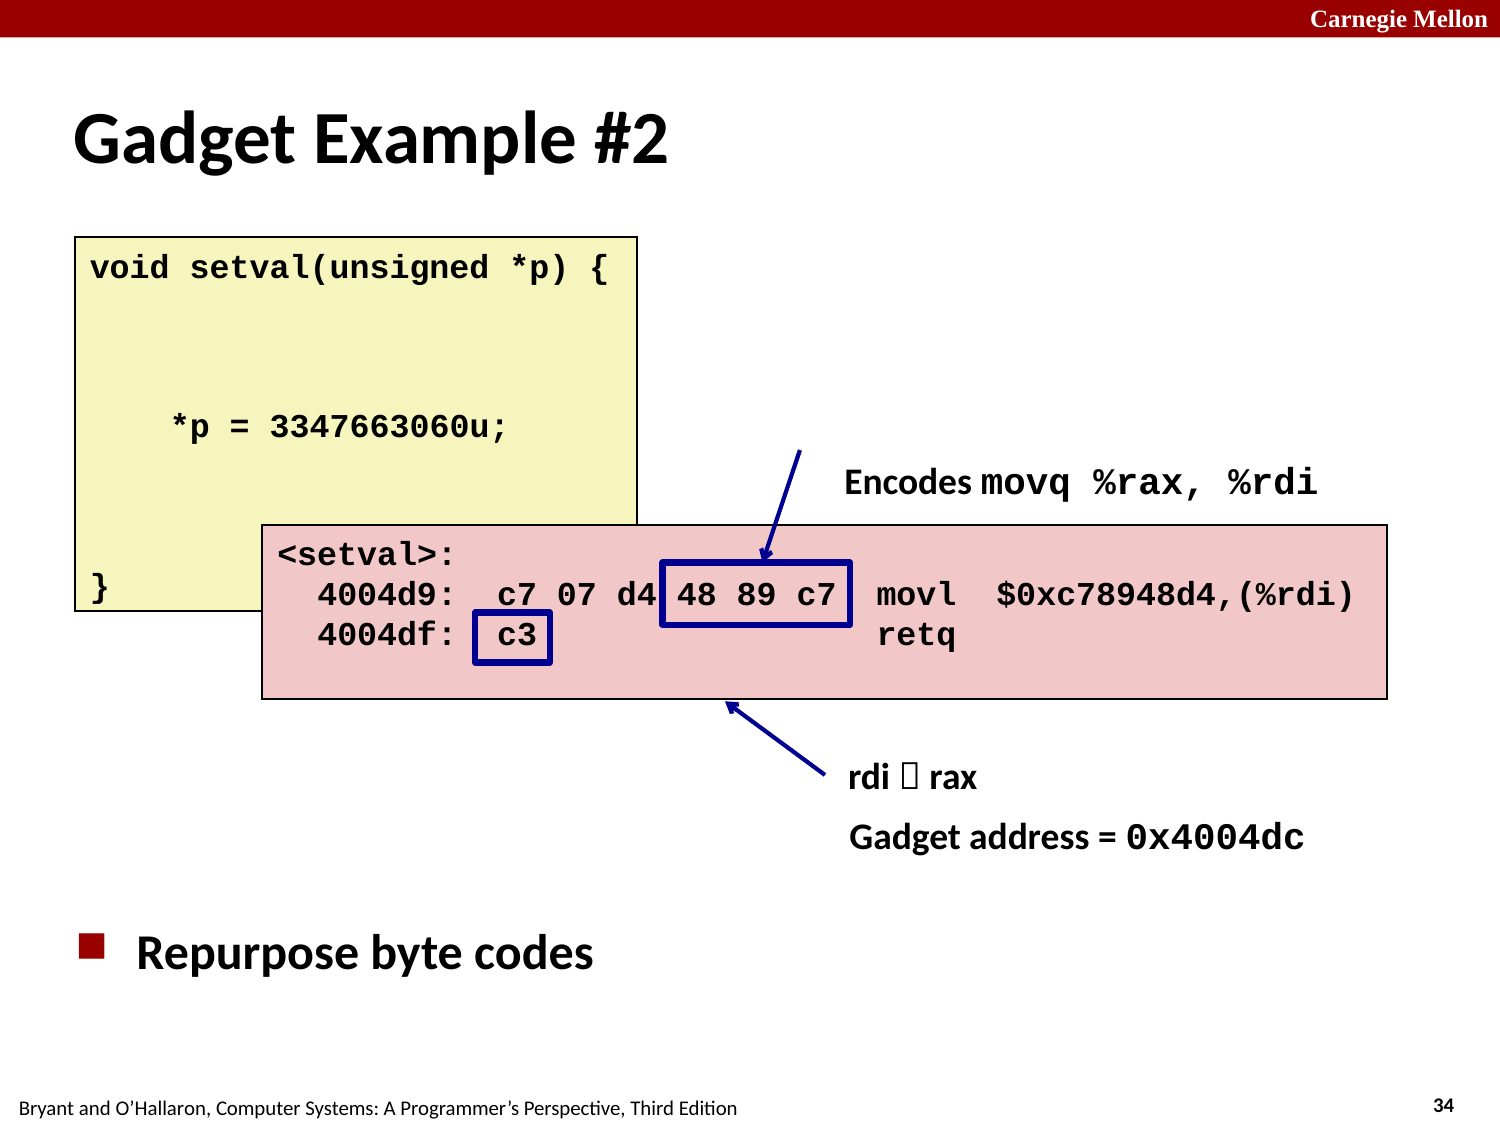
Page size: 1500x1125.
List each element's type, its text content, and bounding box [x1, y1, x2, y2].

text_box [662, 562, 850, 625]
text_box Encodes movq %rax, %rdi [829, 449, 1334, 510]
list Repurpose byte codes [64, 912, 1361, 1040]
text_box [724, 700, 826, 776]
title Gadget Example #2 [58, 71, 1305, 197]
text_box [762, 449, 801, 563]
text_box Gadget address = 0x4004dc [834, 805, 1321, 865]
text_box rdi  rax [833, 744, 993, 805]
text_box <setval>: 4004d9: c7 07 d4 48 89 c7 movl $0xc78948d4,(%rdi) 4004df: c3 retq [262, 524, 1388, 700]
text_box [474, 612, 550, 663]
text_box void setval(unsigned *p) { *p = 3347663060u; } [75, 237, 638, 612]
